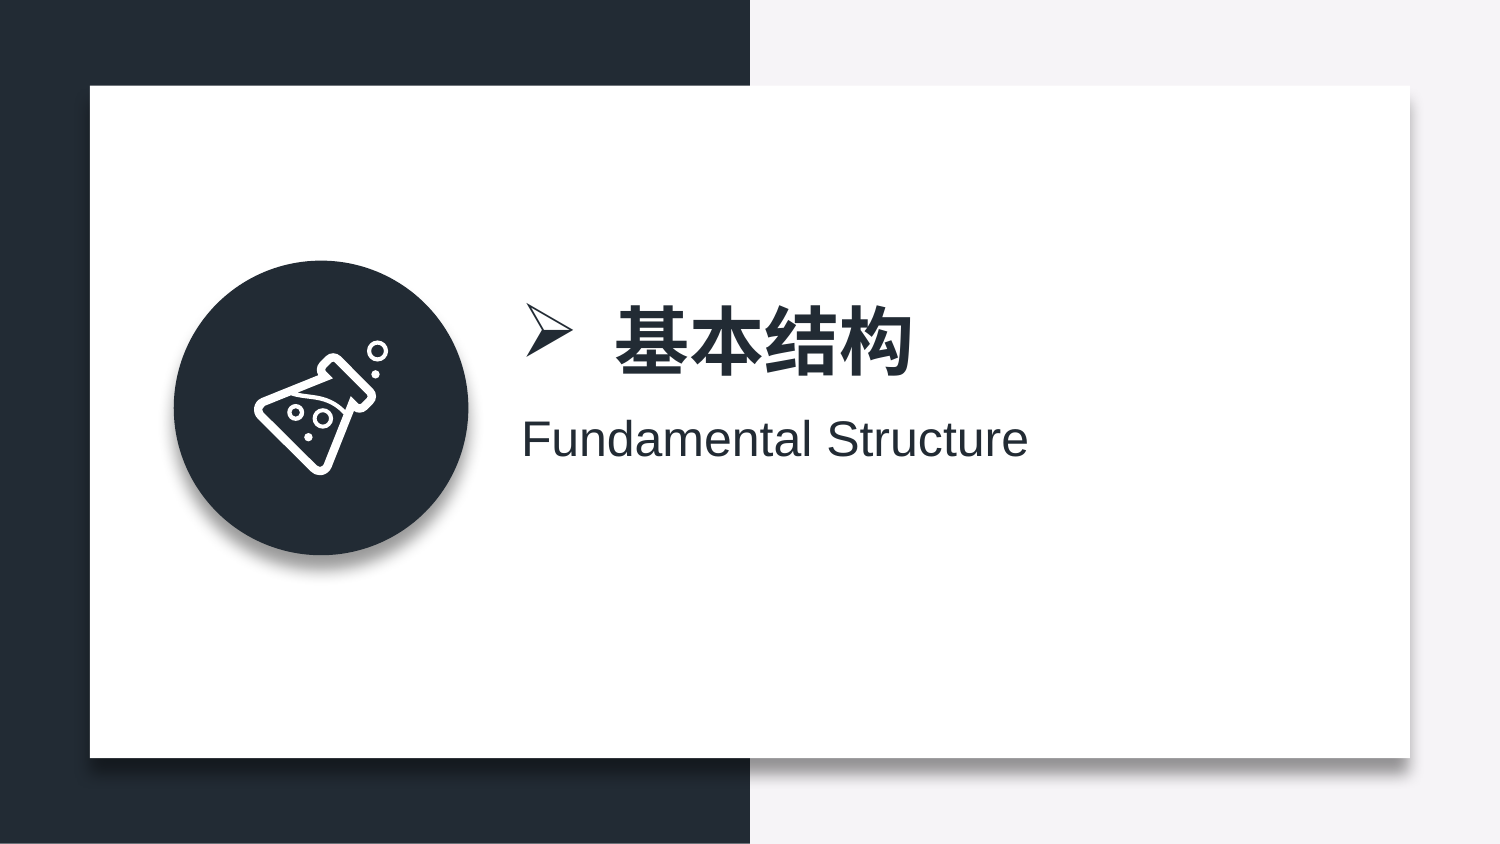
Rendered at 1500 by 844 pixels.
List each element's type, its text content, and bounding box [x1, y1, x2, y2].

text_box [172, 259, 470, 557]
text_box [253, 340, 389, 476]
text_box [89, 85, 1411, 759]
text_box Fundamental Structure [506, 398, 1045, 474]
text_box 基本结构 [506, 286, 1028, 392]
